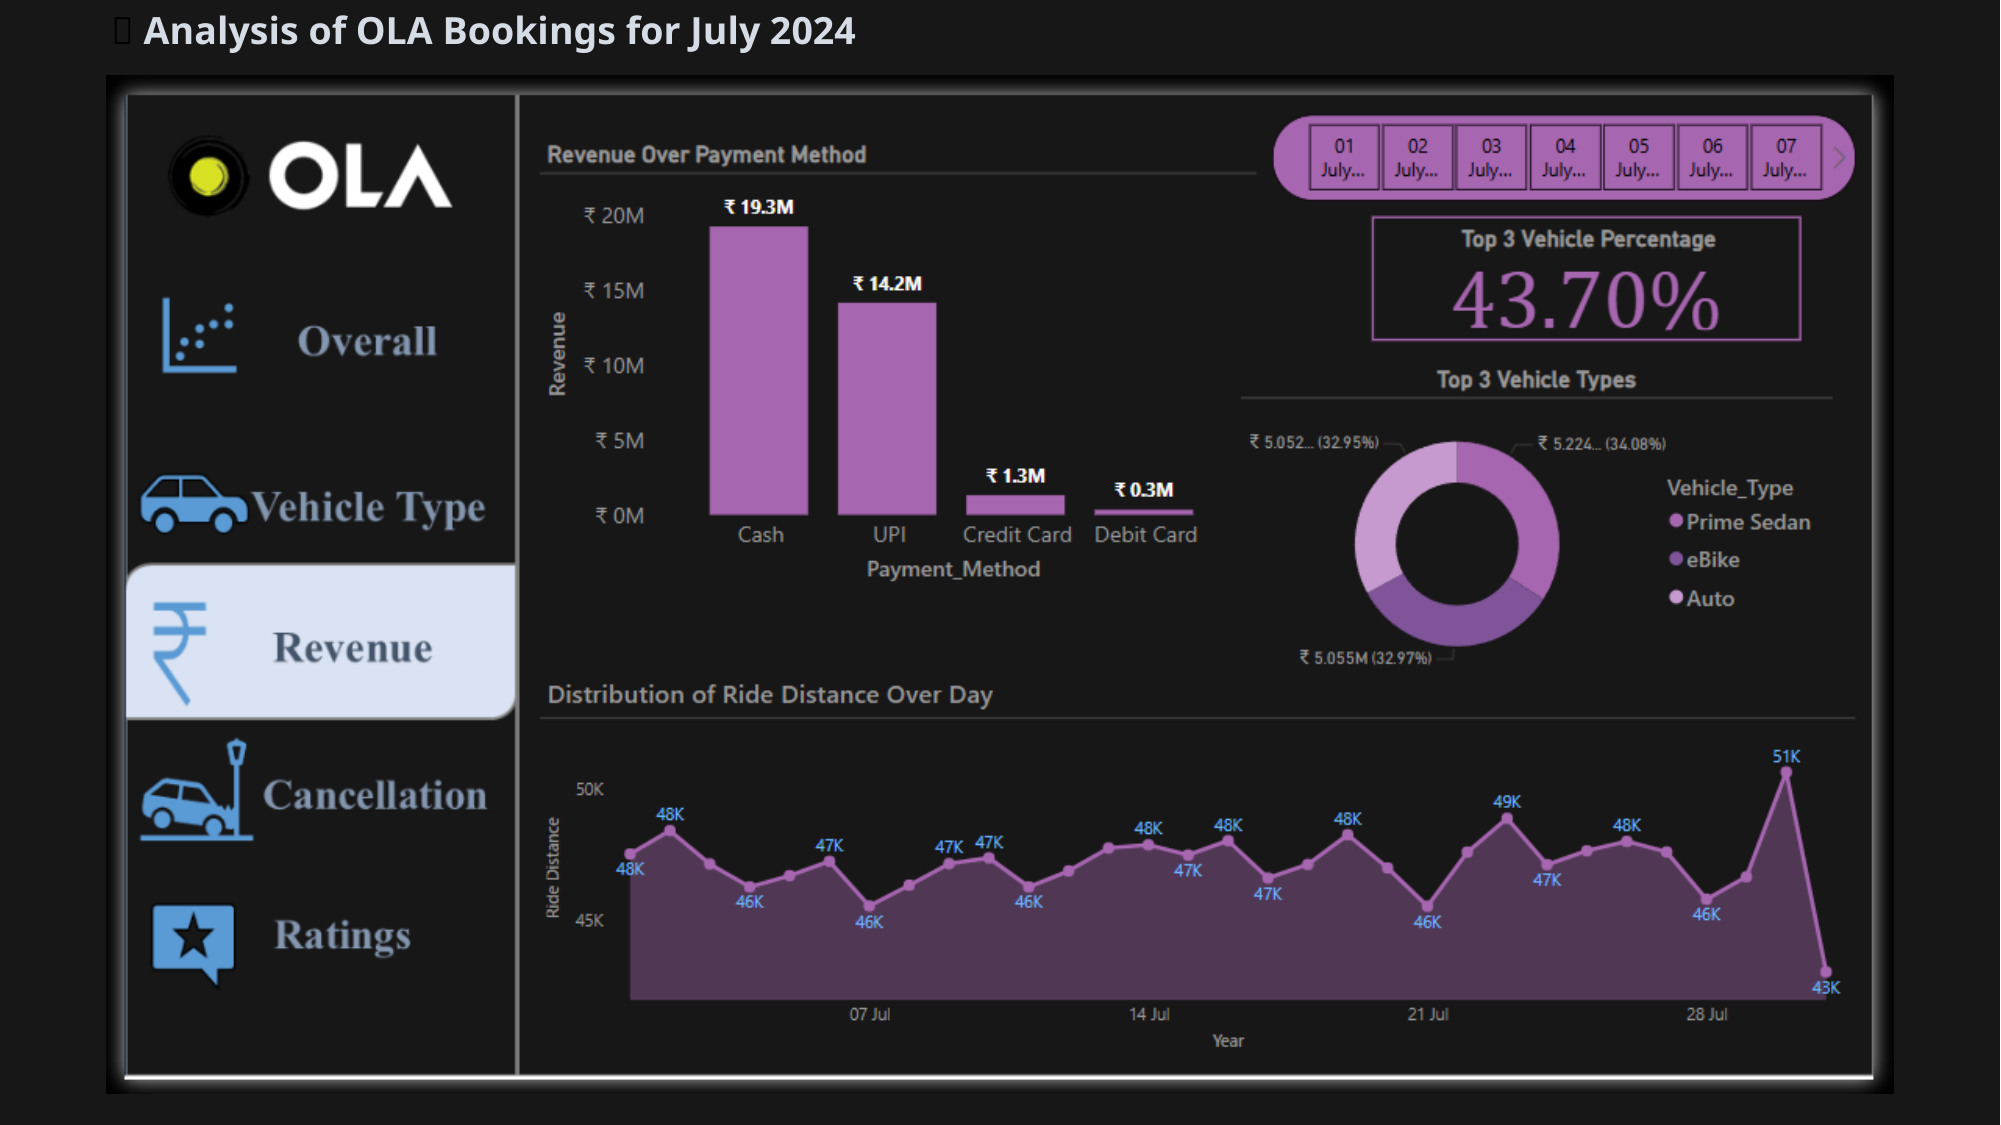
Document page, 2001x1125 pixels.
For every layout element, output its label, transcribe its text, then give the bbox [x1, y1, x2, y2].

text_box 🚖 Analysis of OLA Bookings for July 2024 [96, 0, 989, 60]
picture [106, 75, 1894, 1094]
